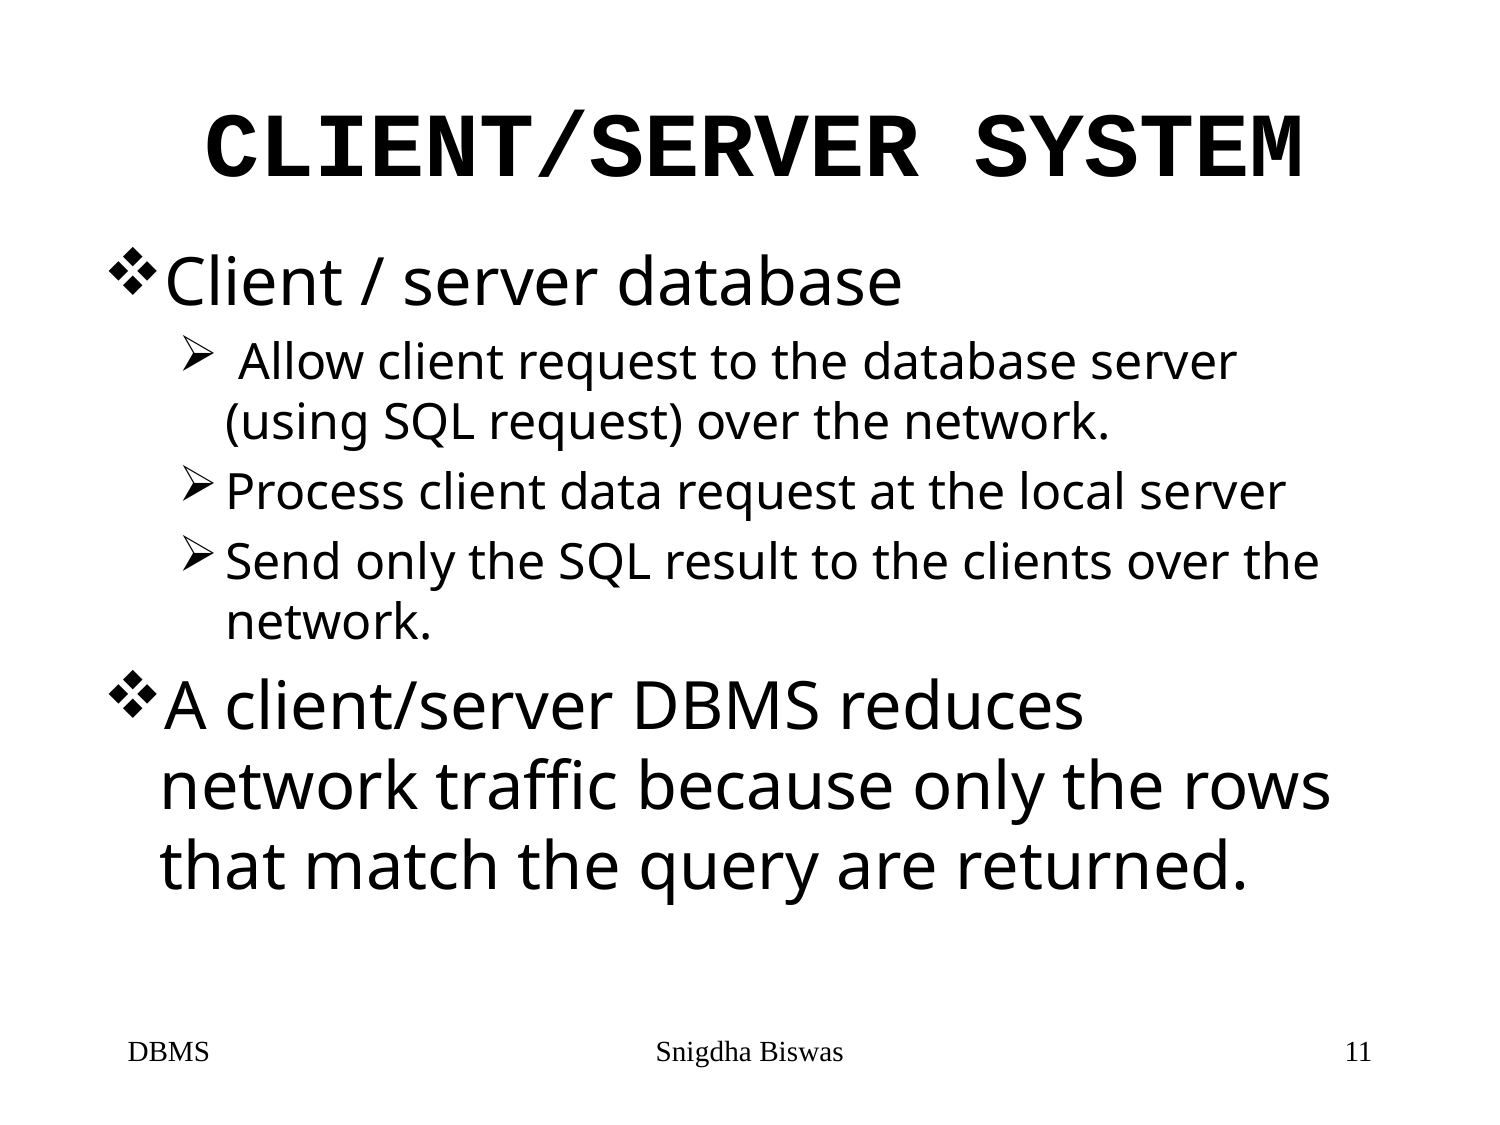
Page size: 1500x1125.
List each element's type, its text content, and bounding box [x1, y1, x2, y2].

slide_number DBMS [112, 1024, 426, 1101]
title CLIENT/SERVER SYSTEM [116, 45, 1393, 234]
list Client / server database Allow client request to the database server (using SQL request) over the network. Process client data request at the local server Send only the SQL result to the clients over the network. A client/server DBMS reduces network traffic because only the rows that match the query are returned. [88, 231, 1364, 907]
slide_number 11 [1074, 1024, 1388, 1101]
footer Snigdha Biswas [512, 1024, 988, 1101]
